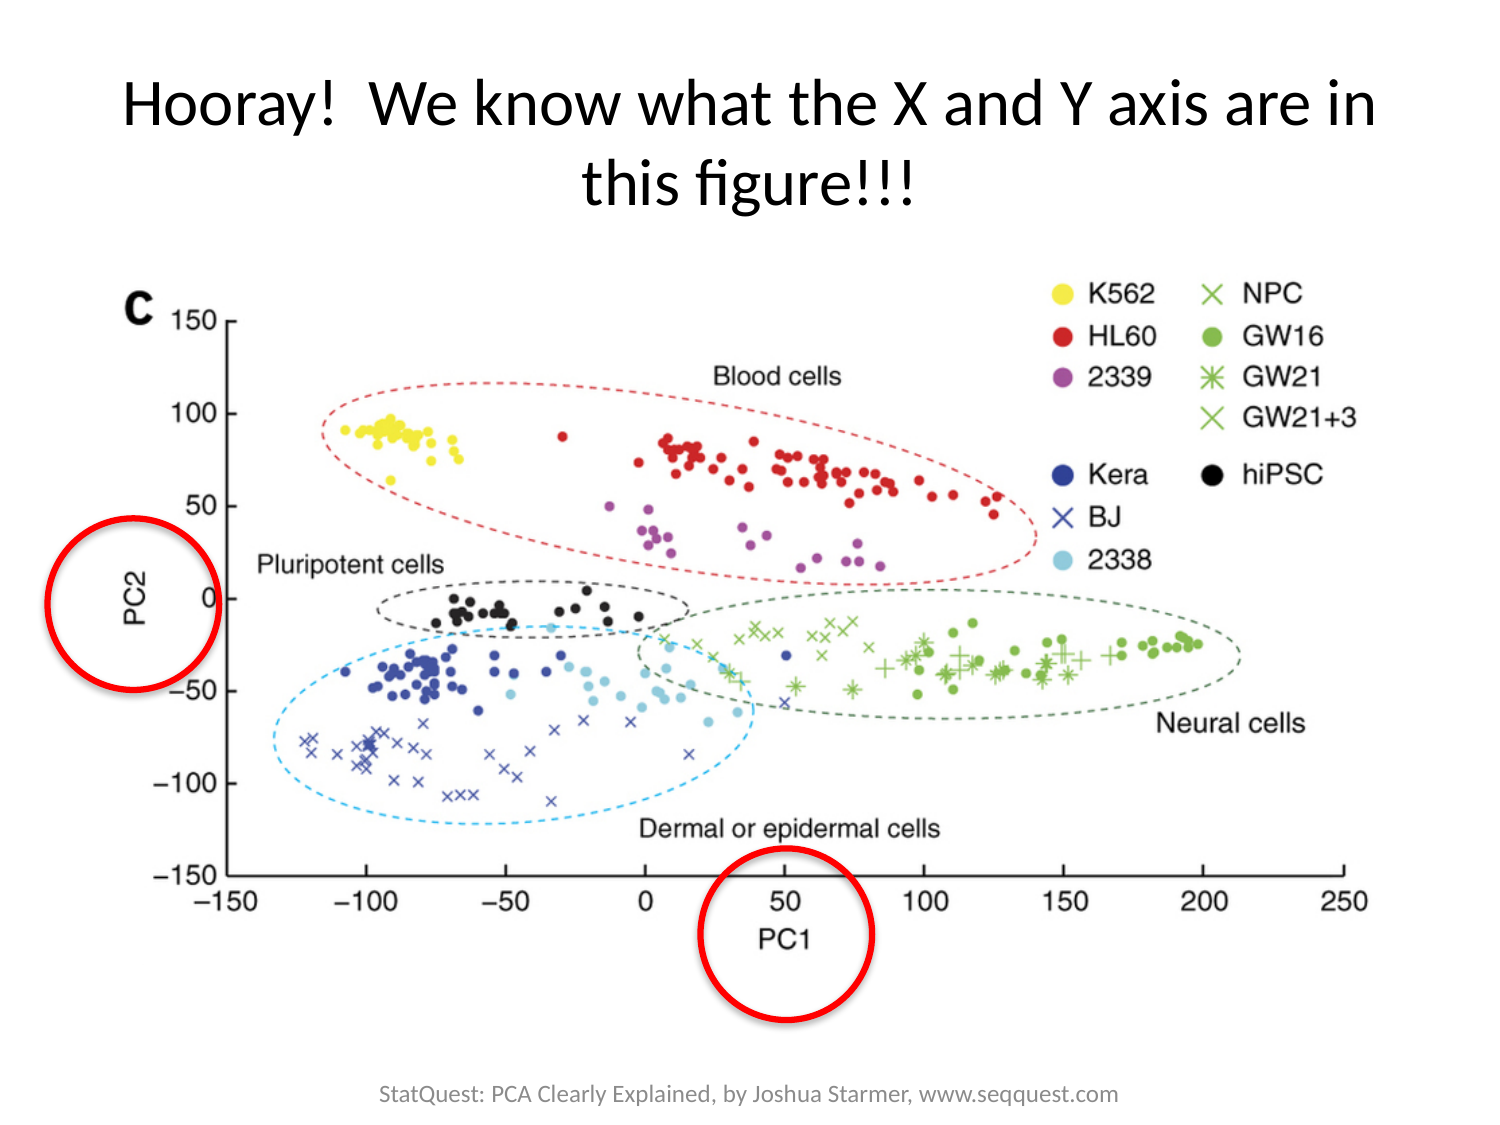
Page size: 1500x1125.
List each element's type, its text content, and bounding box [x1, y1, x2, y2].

footer StatQuest: PCA Clearly Explained, by Joshua Starmer, www.seqquest.com [281, 1062, 1219, 1123]
text_box [709, 974, 864, 1021]
picture [121, 269, 1394, 966]
text_box [46, 519, 116, 689]
title Hooray! We know what the X and Y axis are in this figure!!! [75, 45, 1425, 233]
